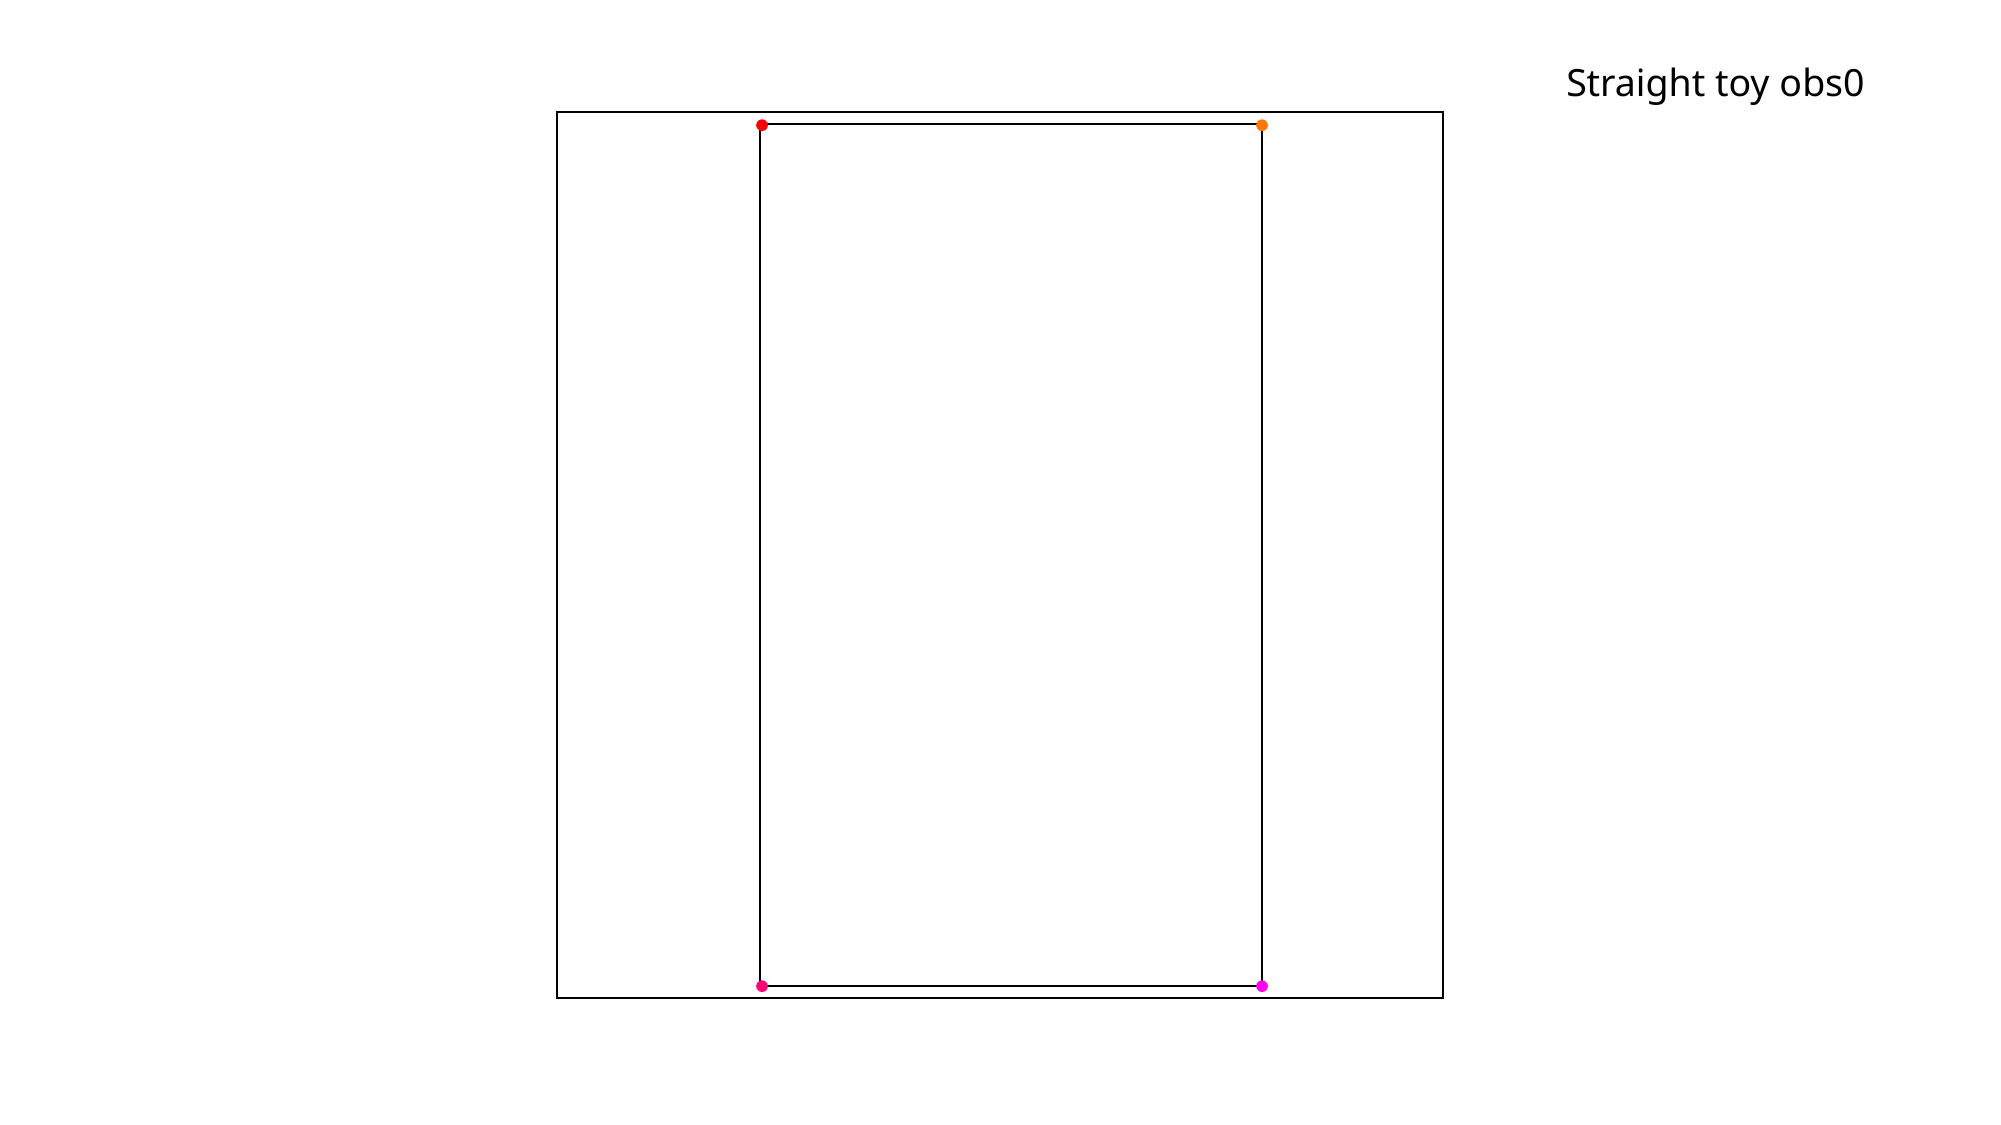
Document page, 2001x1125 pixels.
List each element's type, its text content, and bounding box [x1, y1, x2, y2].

text_box [1255, 979, 1270, 994]
text_box [1255, 118, 1270, 133]
text_box [556, 111, 1444, 999]
text_box Straight toy obs0 [1551, 51, 1924, 112]
text_box [755, 979, 770, 994]
text_box [759, 123, 1263, 987]
text_box [755, 118, 770, 133]
